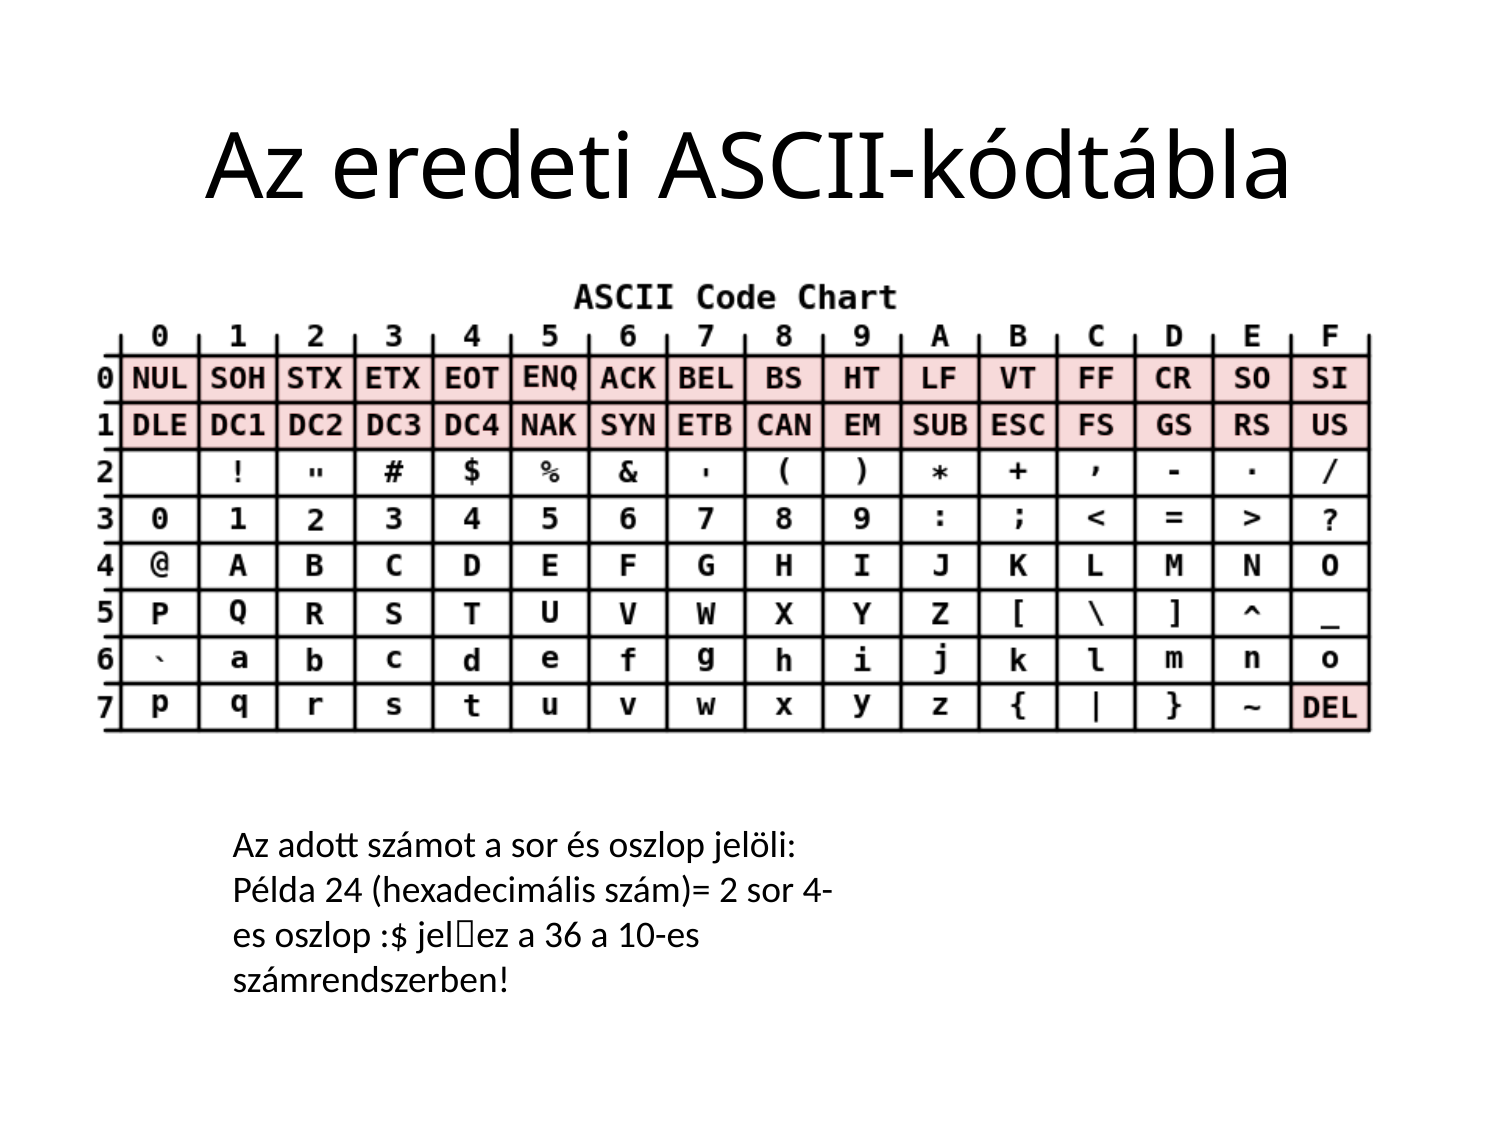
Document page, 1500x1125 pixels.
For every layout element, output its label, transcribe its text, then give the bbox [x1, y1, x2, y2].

title Az eredeti ASCII-kódtábla [103, 59, 1397, 278]
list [90, 239, 1385, 751]
text_box Az adott számot a sor és oszlop jelöli: Példa 24 (hexadecimális szám)= 2 sor 4-es oszlop :$ jelez a 36 a 10-es számrendszerben! [217, 813, 863, 1008]
